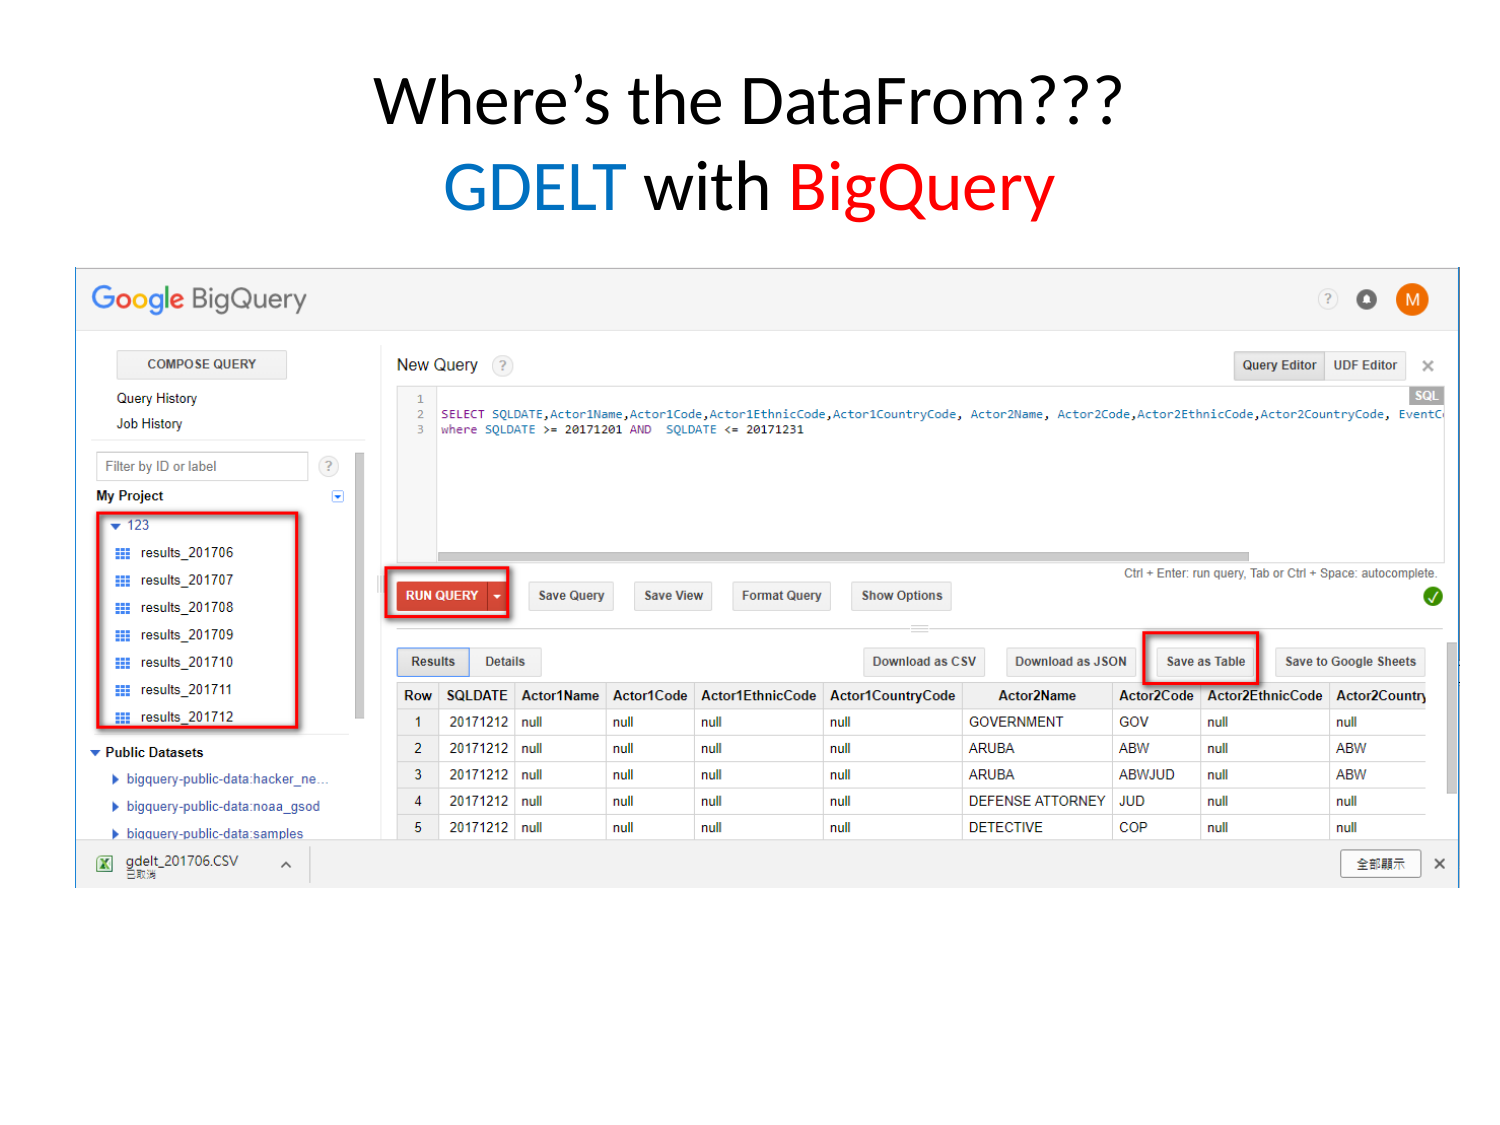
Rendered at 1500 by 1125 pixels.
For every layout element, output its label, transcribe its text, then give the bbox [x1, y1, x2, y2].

title Where’s the DataFrom??? GDELT with BigQuery [75, 45, 1425, 233]
picture [74, 266, 1460, 889]
